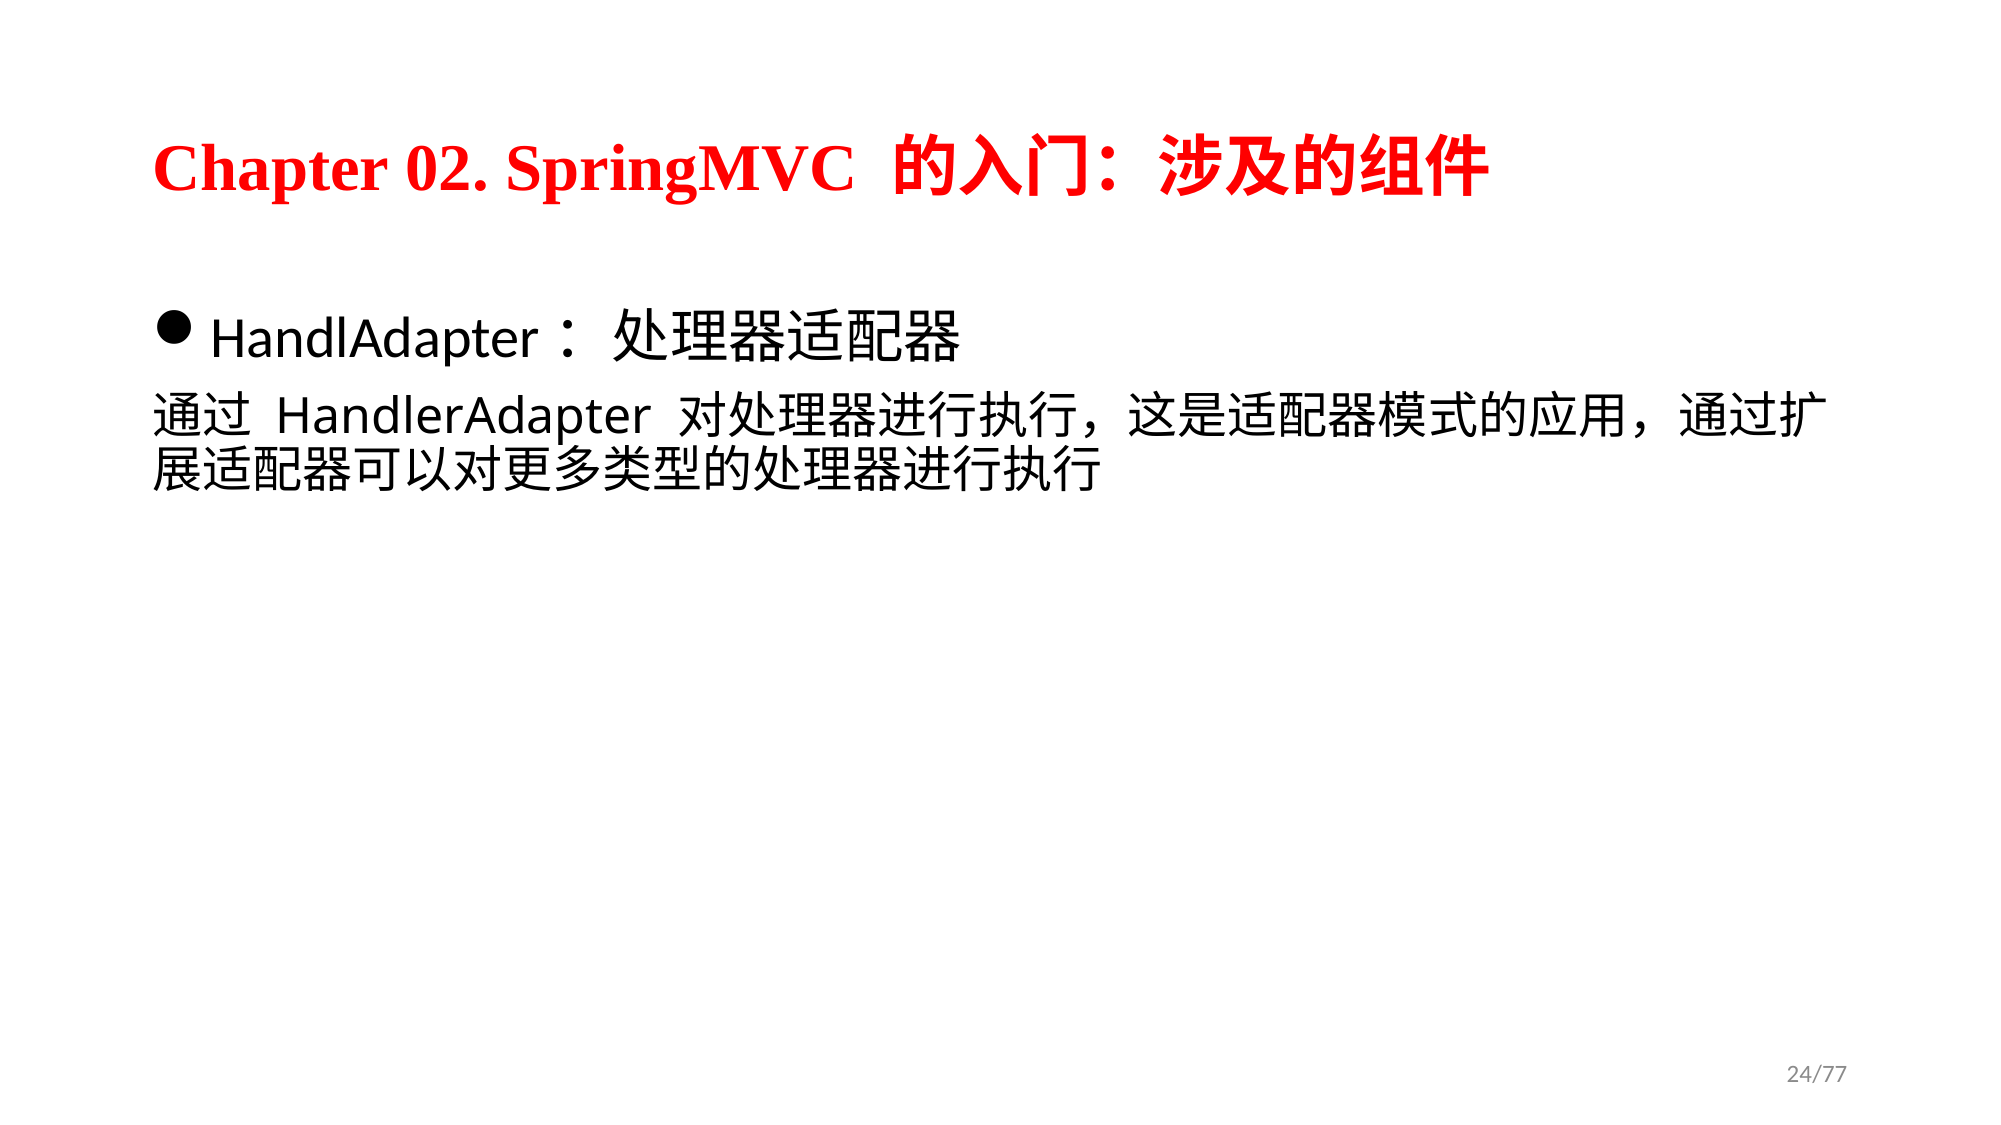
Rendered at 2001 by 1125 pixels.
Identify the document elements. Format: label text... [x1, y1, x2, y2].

list HandlAdapter：处理器适配器 通过 HandlerAdapter 对处理器进行执行，这是适配器模式的应用，通过扩展适配器可以对更多类型的处理器进行执行 [137, 299, 1863, 1014]
title Chapter 02. SpringMVC 的入门：涉及的组件 [137, 59, 1863, 278]
slide_number [1412, 1042, 1863, 1103]
